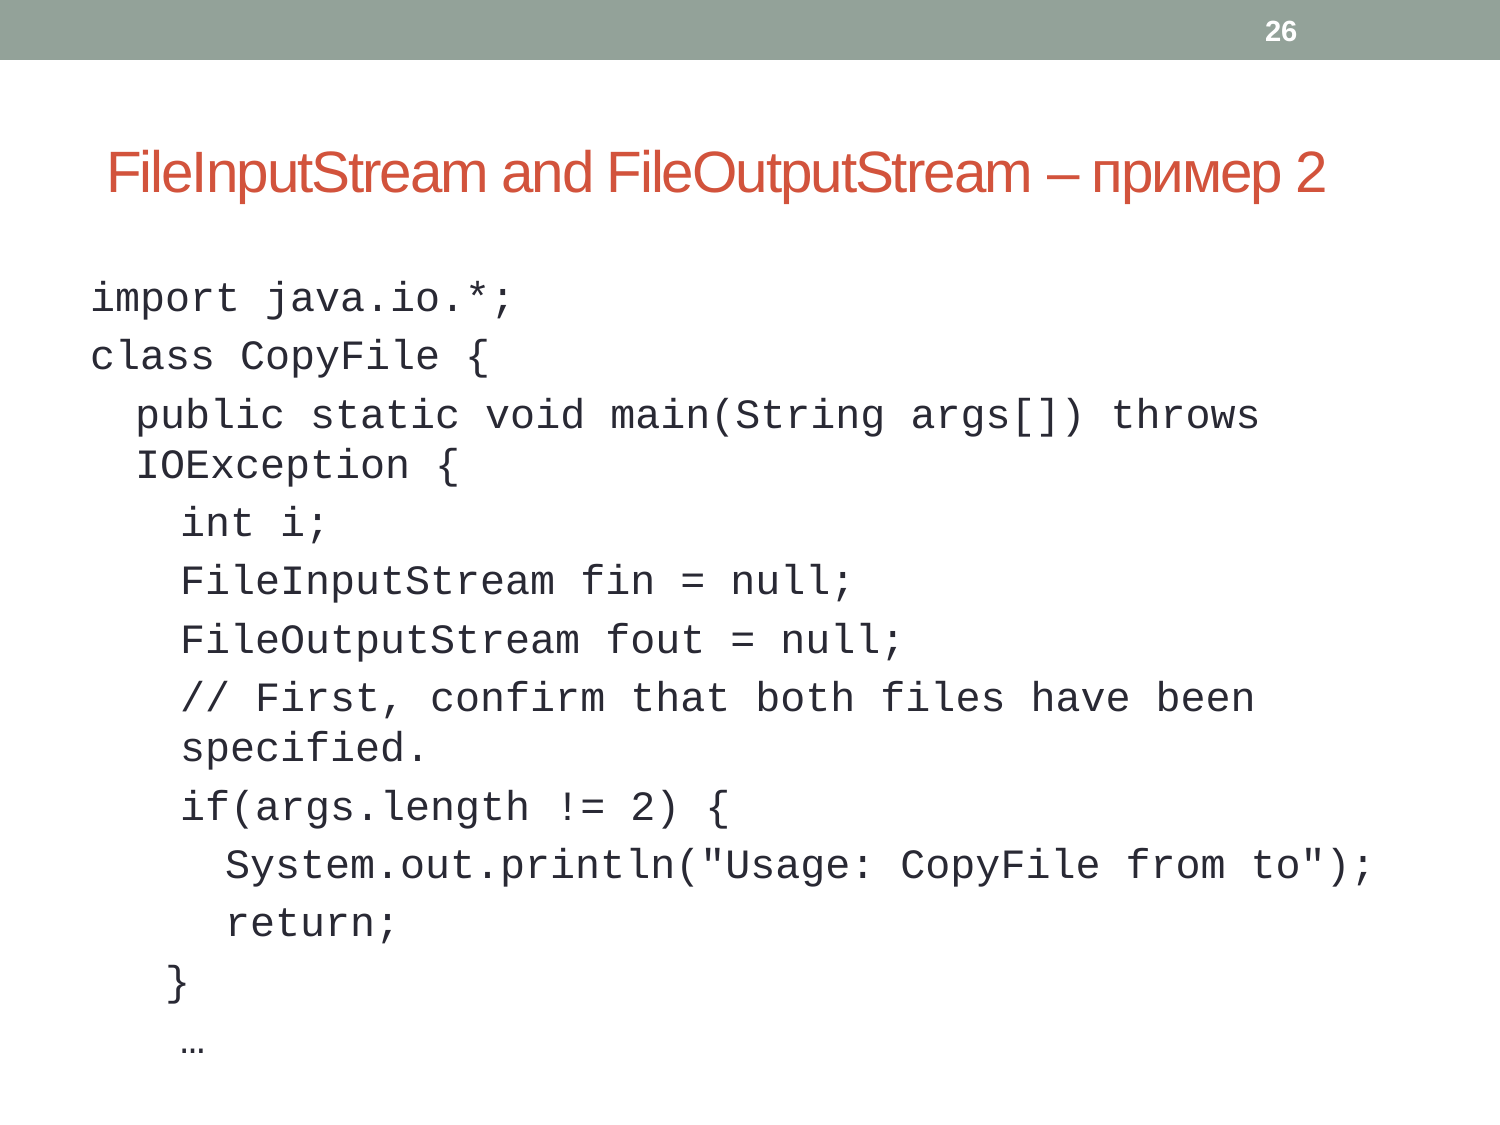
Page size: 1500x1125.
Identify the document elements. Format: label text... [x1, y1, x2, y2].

list import java.io.*; class CopyFile { public static void main(String args[]) throws IOException { int i; FileInputStream fin = null; FileOutputStream fout = null; // First, confirm that both files have been specified. if(args.length != 2) { System.out.println("Usage: CopyFile from to"); return; } … [75, 262, 1425, 1063]
slide_number 26 [1250, 3, 1425, 57]
title FileInputStream and FileOutputStream – пример 2 [75, 87, 1500, 250]
